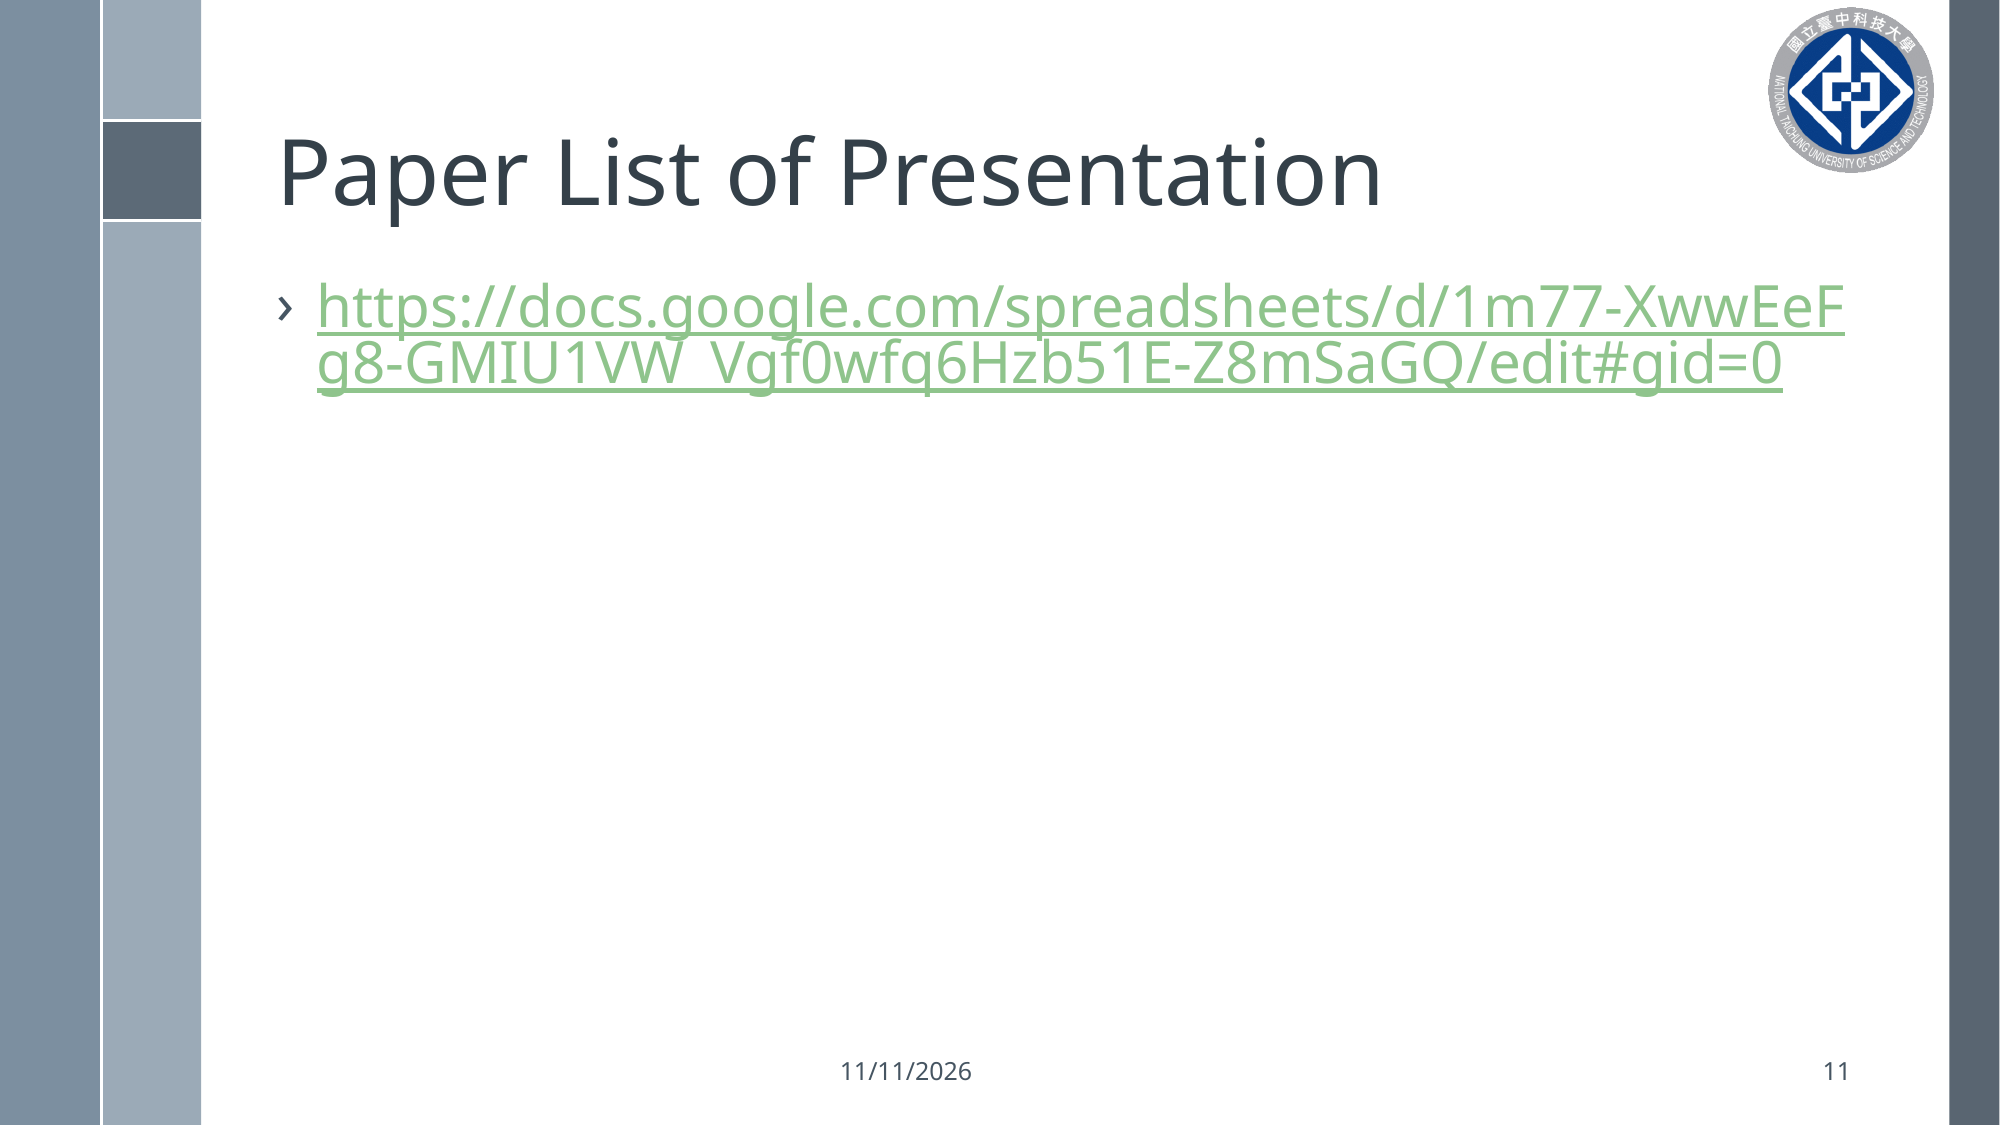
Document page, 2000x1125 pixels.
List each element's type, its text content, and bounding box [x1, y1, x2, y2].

picture [1768, 7, 1934, 173]
title Paper List of Presentation [261, 29, 1867, 233]
slide_number 11 [1766, 1042, 1867, 1103]
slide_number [824, 1042, 1050, 1103]
list https://docs.google.com/spreadsheets/d/1m77-XwwEeFg8-GMIU1VW_Vgf0wfq6Hzb51E-Z8mSaGQ/edit#gid=0 [261, 262, 1867, 1013]
